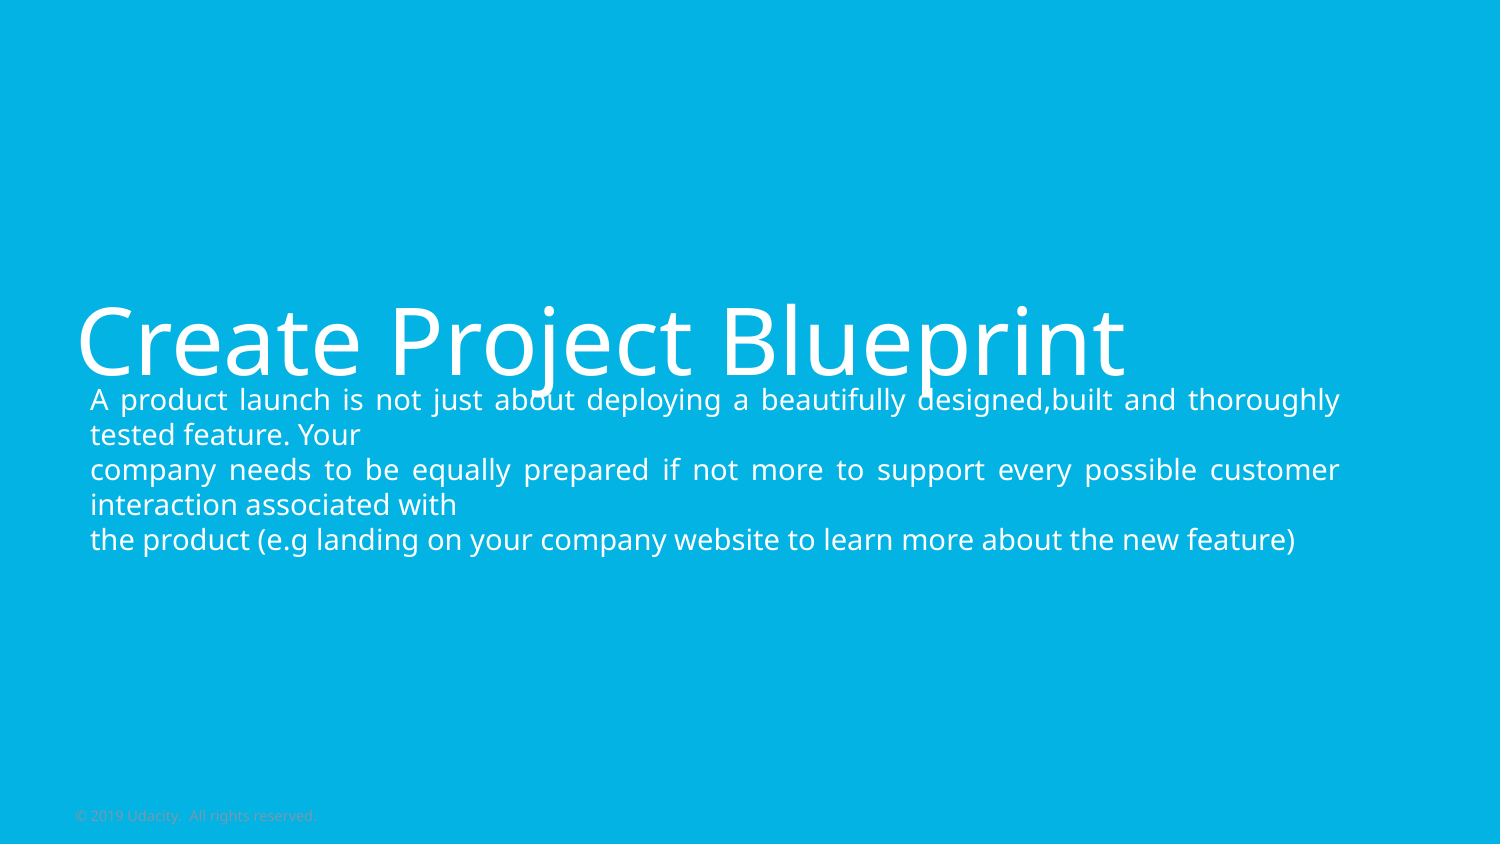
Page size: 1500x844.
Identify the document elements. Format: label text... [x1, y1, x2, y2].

title Create Project Blueprint [75, 212, 1425, 441]
text_box A product launch is not just about deploying a beautifully designed,built and thoroughly tested feature. Your company needs to be equally prepared if not more to support every possible customer interaction associated with the product (e.g landing on your company website to learn more about the new feature) [74, 366, 1356, 633]
list © 2019 Udacity. All rights reserved. [75, 806, 725, 826]
